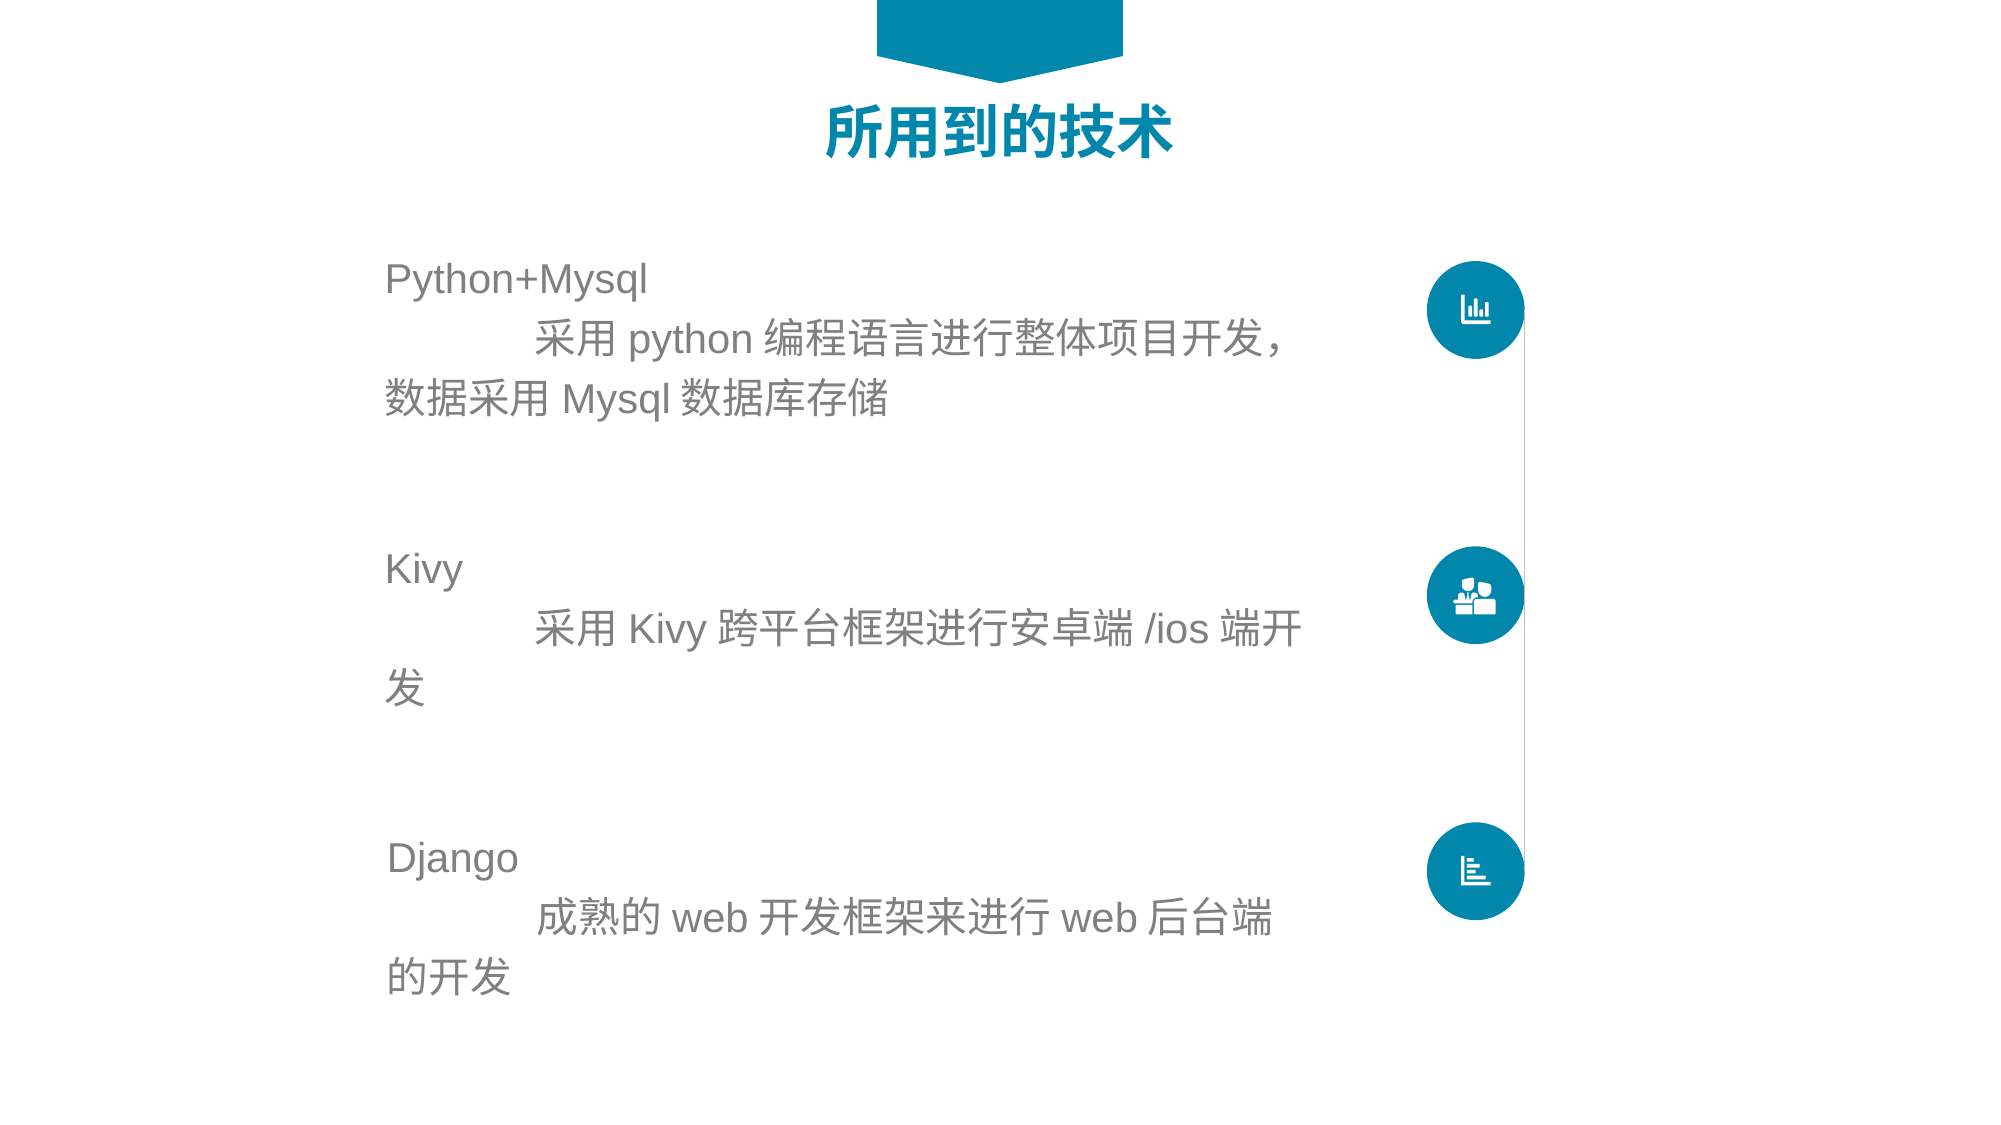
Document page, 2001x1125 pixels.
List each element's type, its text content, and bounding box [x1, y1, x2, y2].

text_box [1426, 261, 1527, 921]
text_box Kivy 采用Kivy跨平台框架进行安卓端/ios端开发 [369, 524, 1326, 719]
text_box [876, 0, 1124, 85]
text_box Django 成熟的web开发框架来进行web后台端的开发 [372, 813, 1326, 1009]
text_box Python+Mysql 采用python编程语言进行整体项目开发，数据采用Mysql数据库存储 [369, 234, 1326, 430]
text_box 所用到的技术 [810, 87, 1190, 173]
